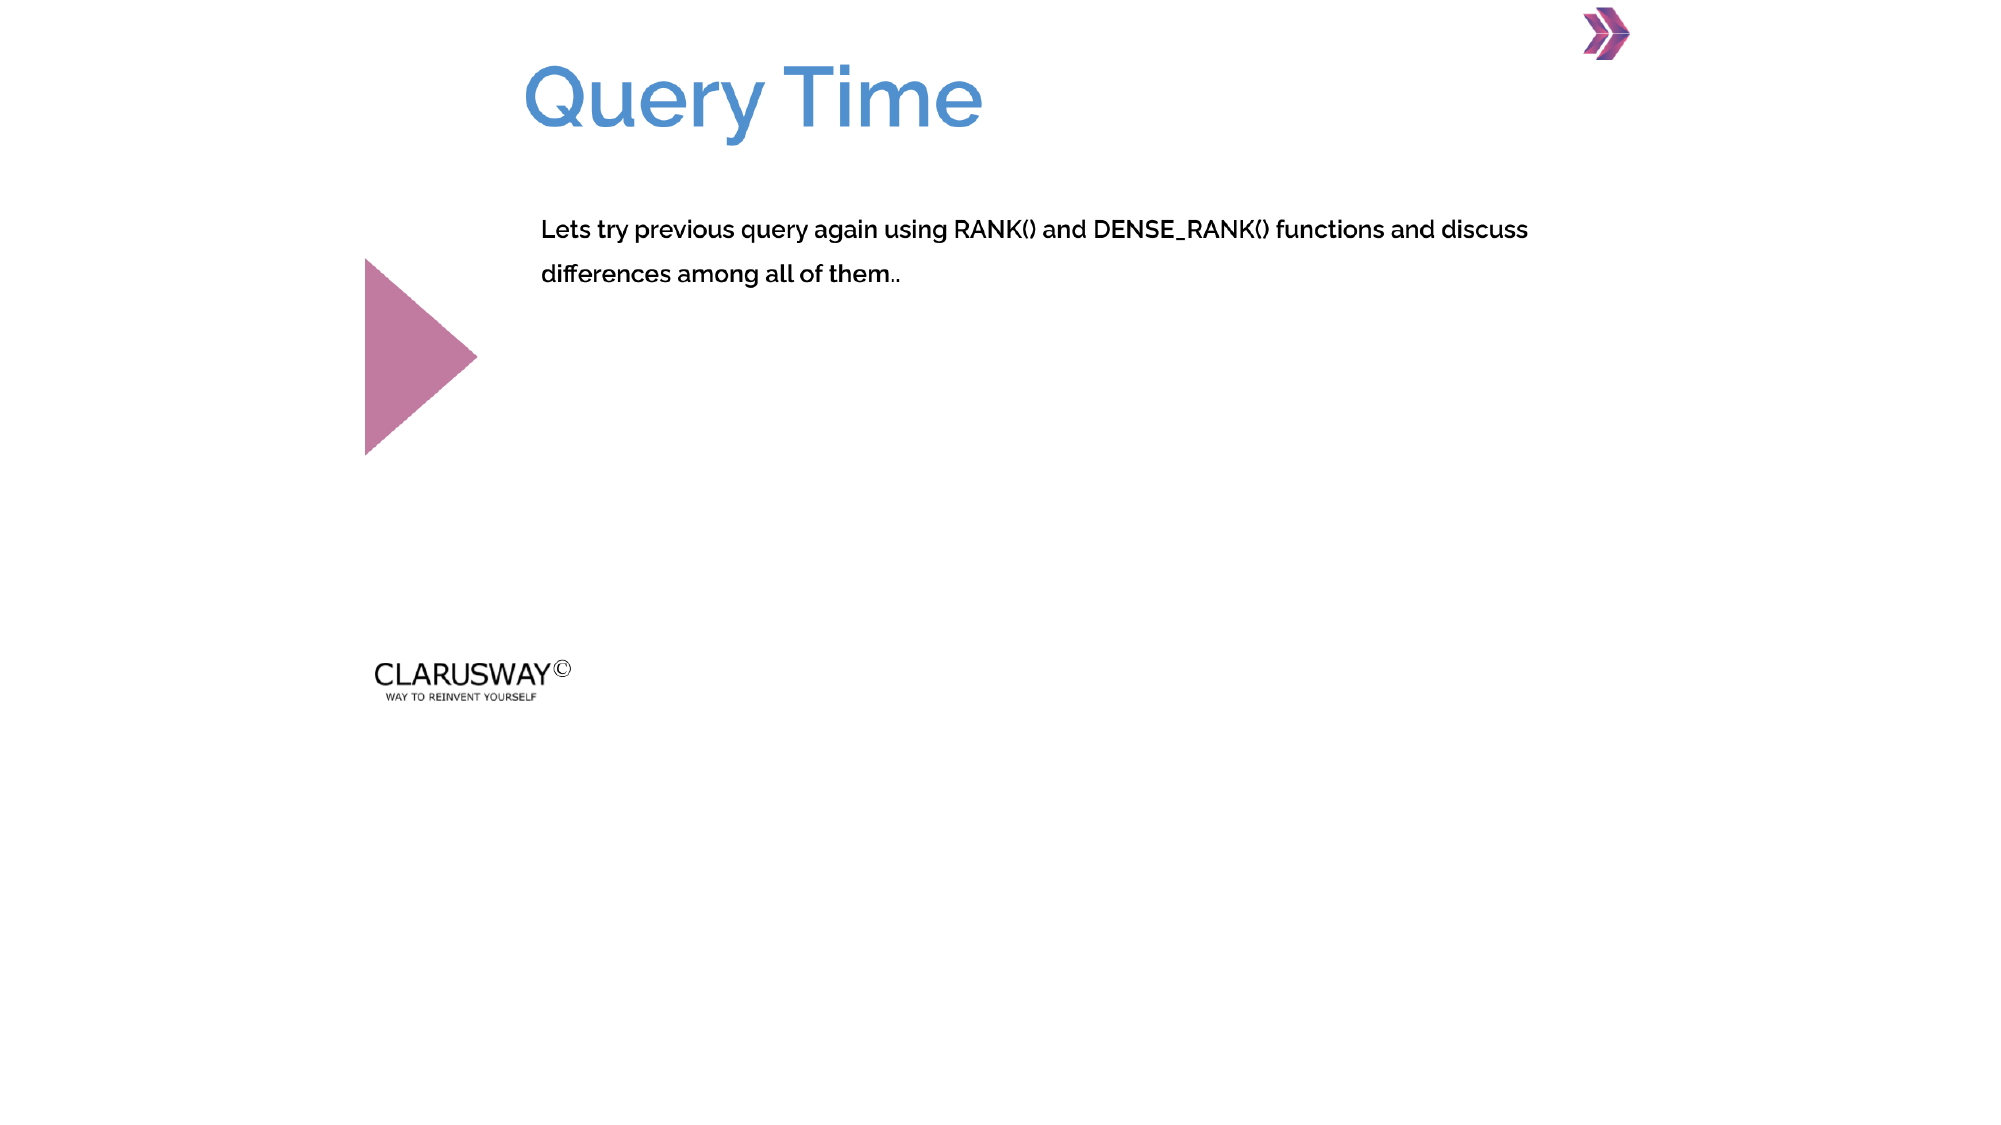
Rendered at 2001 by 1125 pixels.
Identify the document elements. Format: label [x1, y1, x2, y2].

list [365, 0, 1635, 714]
